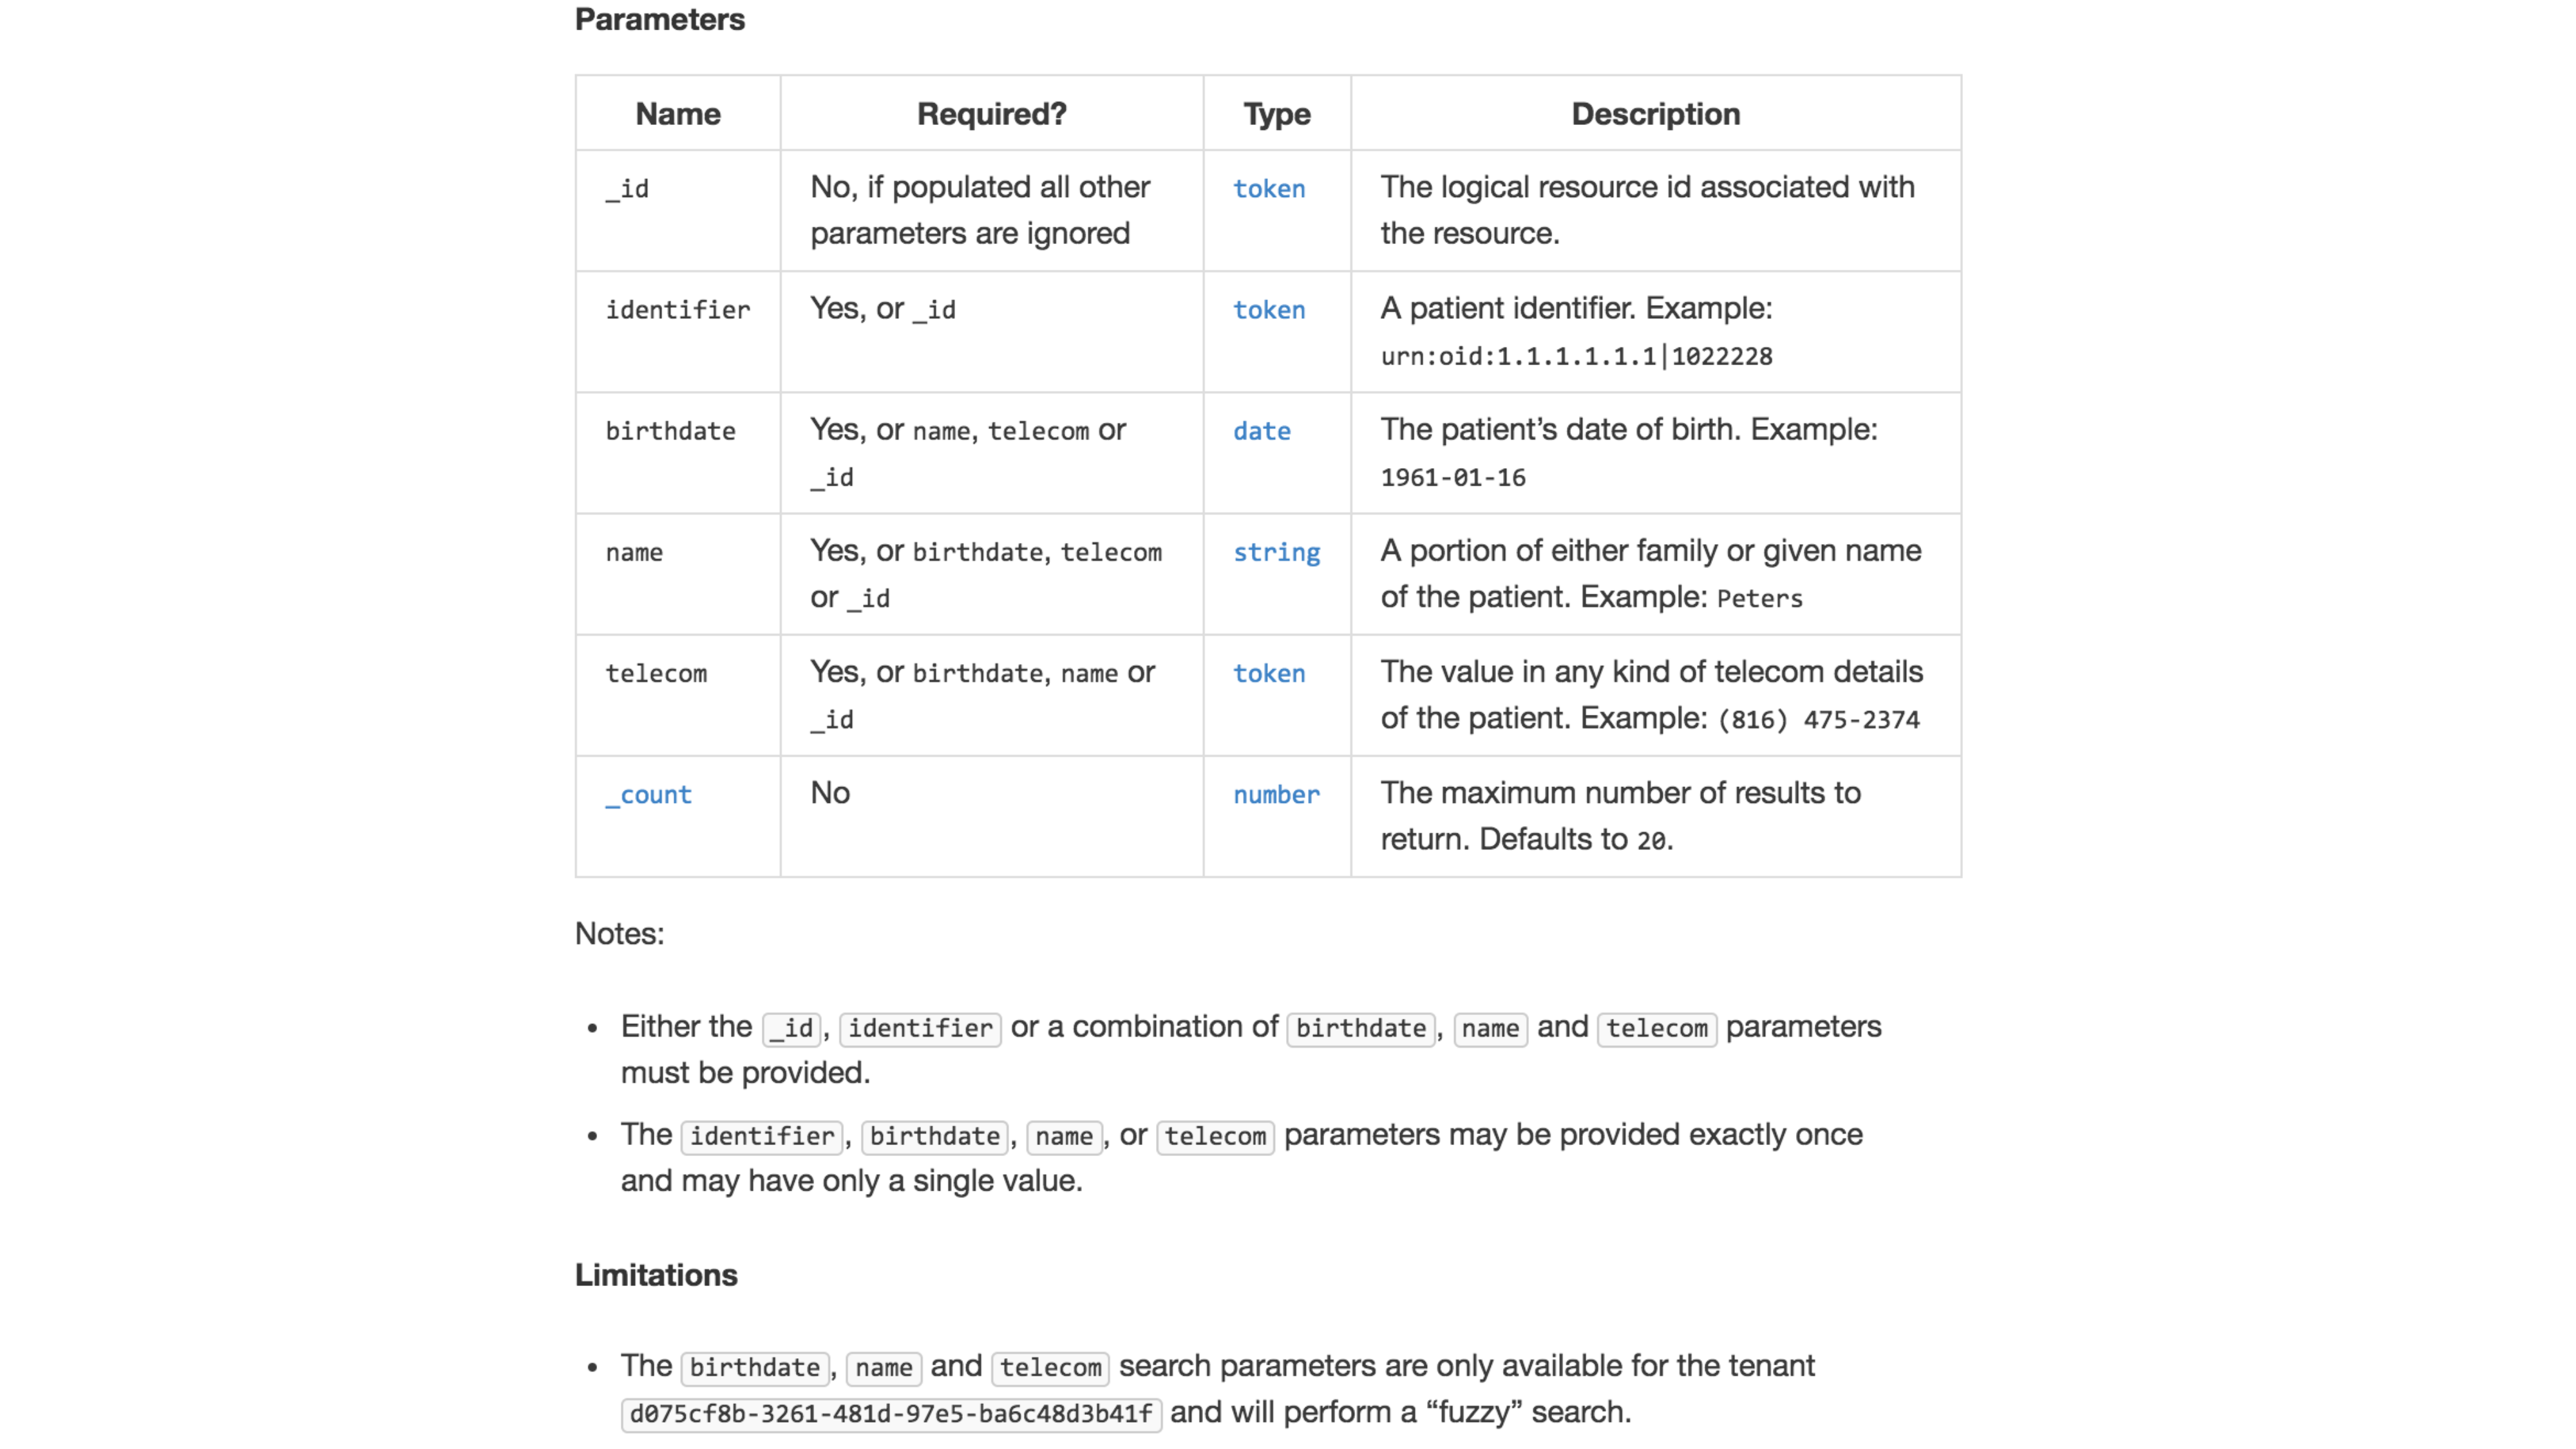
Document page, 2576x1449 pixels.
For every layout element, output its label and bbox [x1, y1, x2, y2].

picture [502, 0, 2074, 1449]
